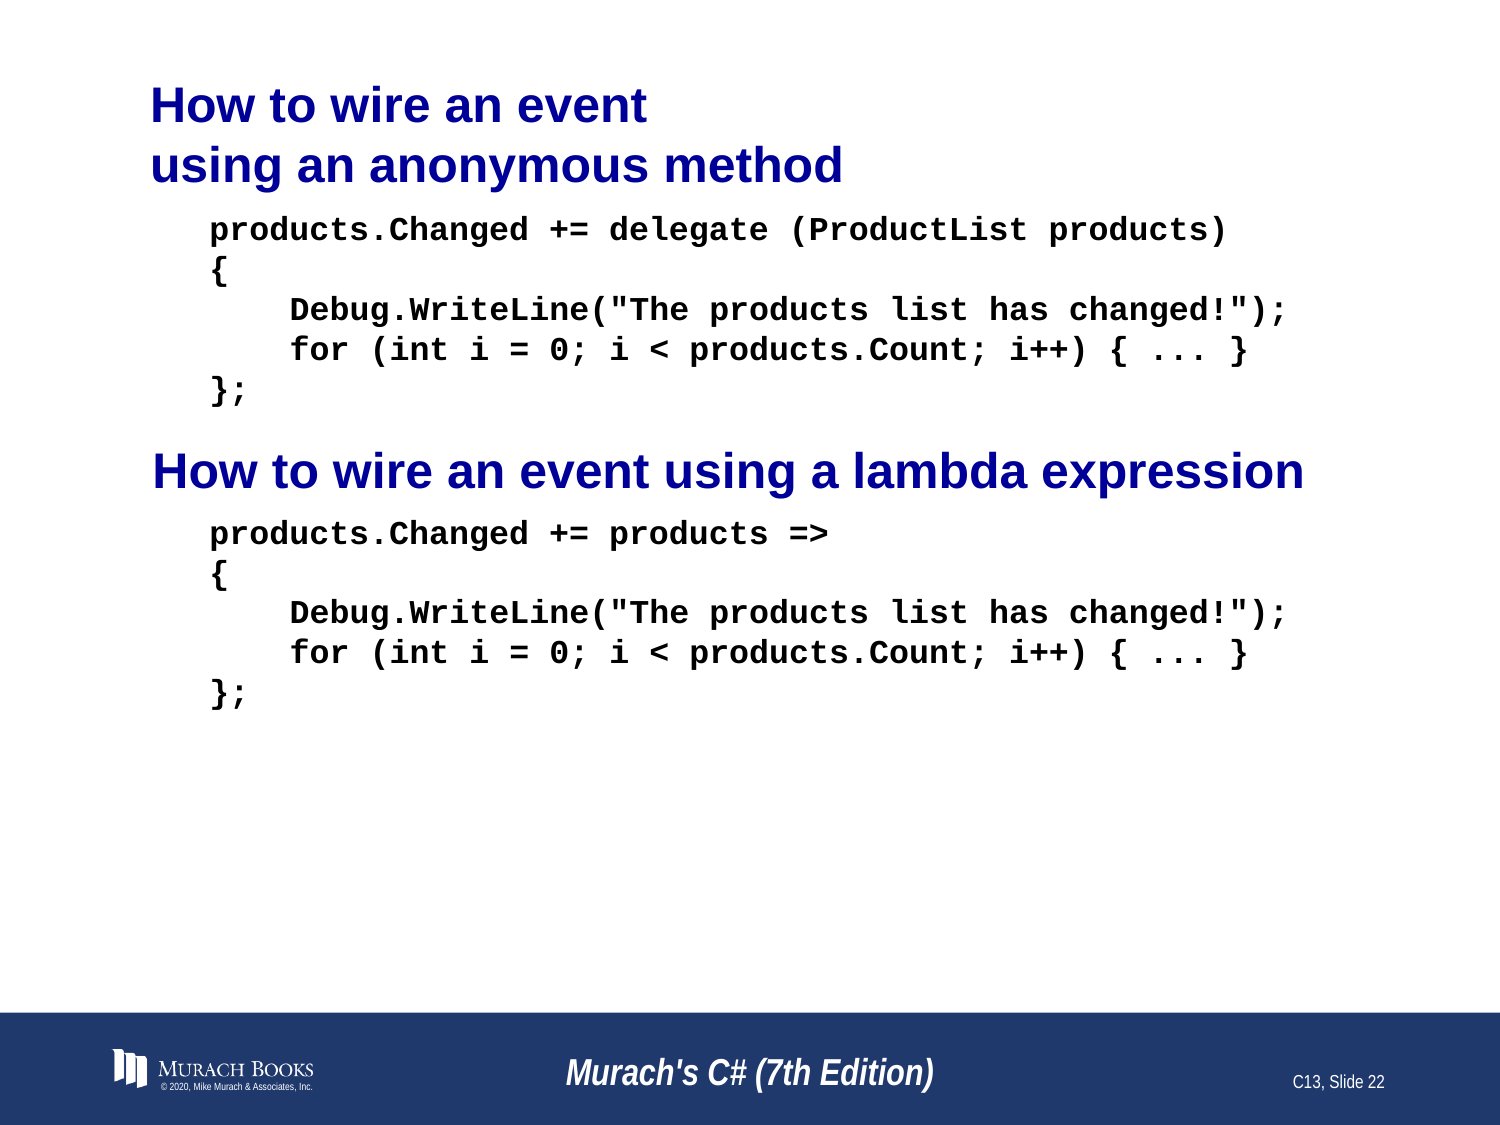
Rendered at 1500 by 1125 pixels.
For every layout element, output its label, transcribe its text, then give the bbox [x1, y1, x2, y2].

title How to wire an event using an anonymous method [150, 72, 1350, 194]
slide_number C13, Slide 22 [1087, 1025, 1400, 1100]
list products.Changed += delegate (ProductList products) { Debug.WriteLine("The products list has changed!"); for (int i = 0; i < products.Count; i++) { ... } }; How to wire an event using a lambda expression products.Changed += products => { Debug.WriteLine("The products list has changed!"); for (int i = 0; i < products.Count; i++) { ... } }; [137, 200, 1350, 1000]
slide_number Murach's C# (7th Edition) [463, 1025, 1050, 1100]
footer © 2020, Mike Murach & Associates, Inc. [12, 1025, 463, 1100]
